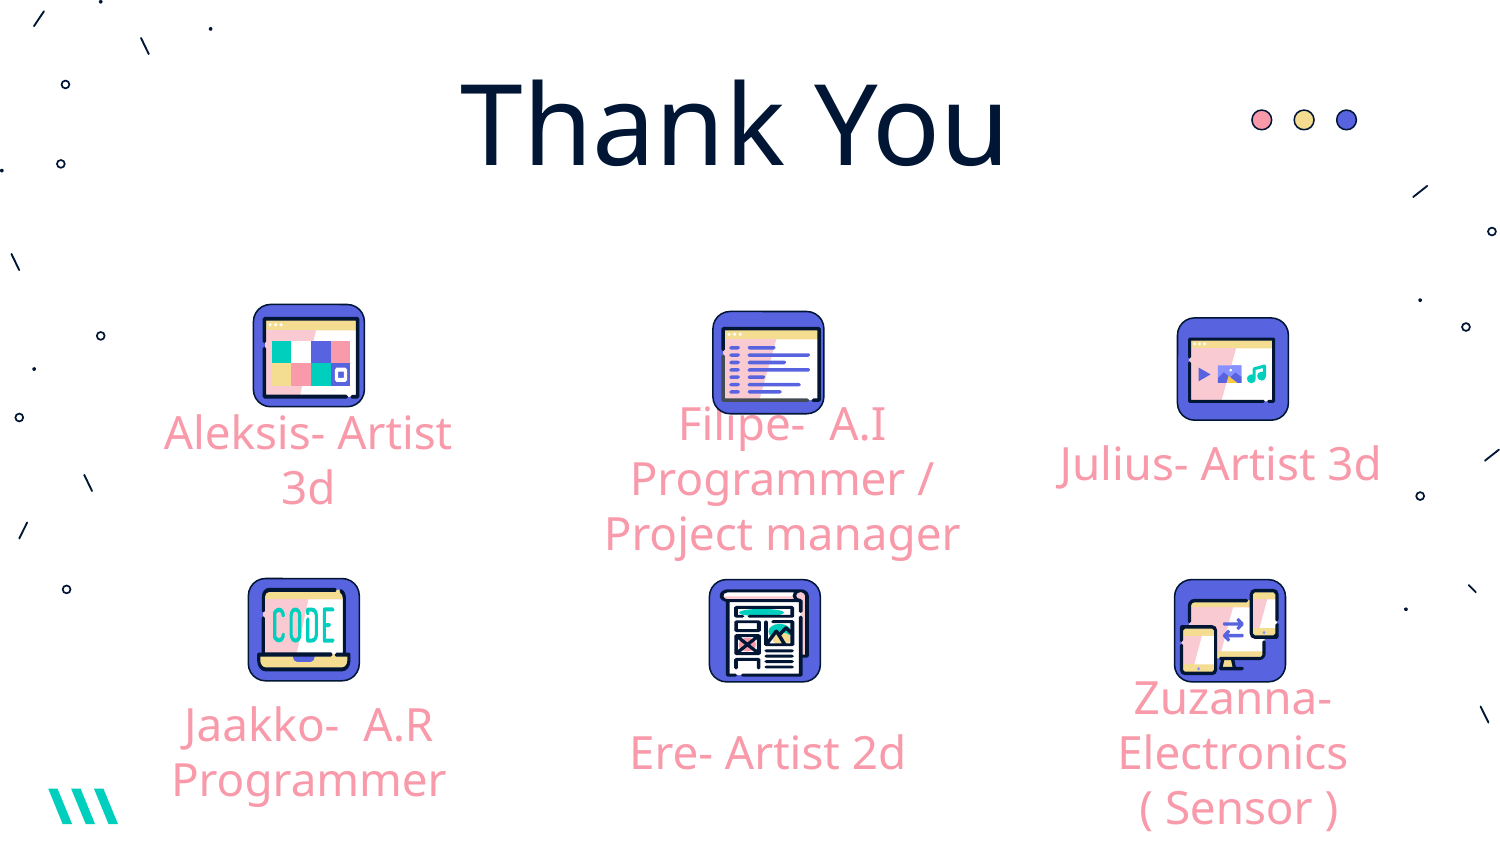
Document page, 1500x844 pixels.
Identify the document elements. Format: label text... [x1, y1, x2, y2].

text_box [1251, 109, 1357, 131]
subtitle Filipe- A.I Programmer / Project manager [588, 438, 976, 516]
text_box [248, 578, 360, 681]
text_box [256, 587, 351, 672]
text_box [1175, 579, 1286, 675]
text_box [712, 311, 824, 414]
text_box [1179, 588, 1279, 676]
title Thank You [224, 72, 1276, 167]
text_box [721, 326, 822, 403]
subtitle Aleksis- Artist 3d​ [138, 420, 478, 498]
subtitle Jaakko- A.R Programmer [139, 712, 479, 790]
subtitle Zuzanna- Electronics ( Sensor ) [1063, 712, 1403, 790]
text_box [262, 316, 360, 399]
text_box [253, 304, 365, 403]
text_box [1177, 317, 1289, 421]
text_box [719, 588, 809, 677]
subtitle Julius- Artist 3d [1051, 423, 1391, 501]
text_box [1187, 337, 1276, 404]
text_box [709, 579, 821, 678]
subtitle Ere- Artist 2d [598, 712, 938, 790]
